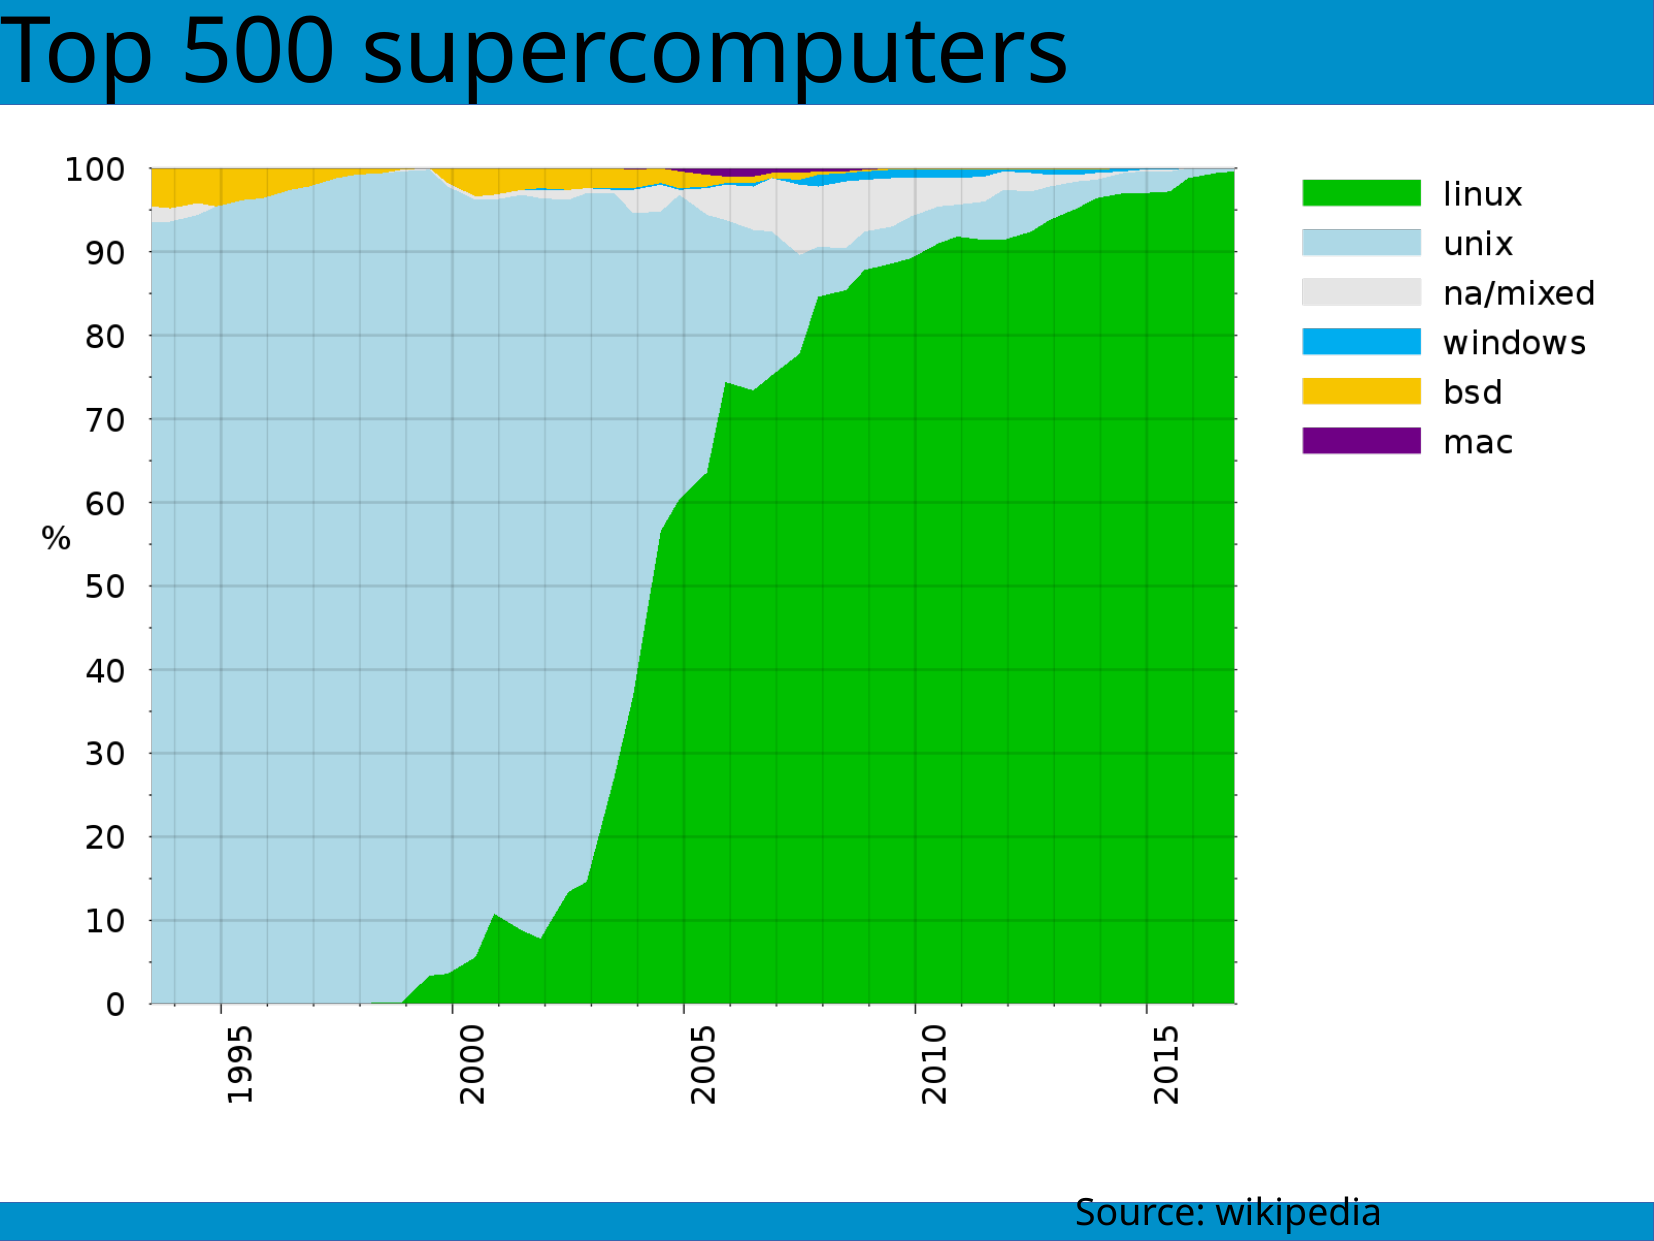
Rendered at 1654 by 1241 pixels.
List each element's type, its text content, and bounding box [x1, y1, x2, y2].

picture [0, 122, 1651, 1114]
title Top 500 supercomputers [0, 0, 1654, 105]
text_box Source: wikipedia [1060, 1180, 1398, 1241]
